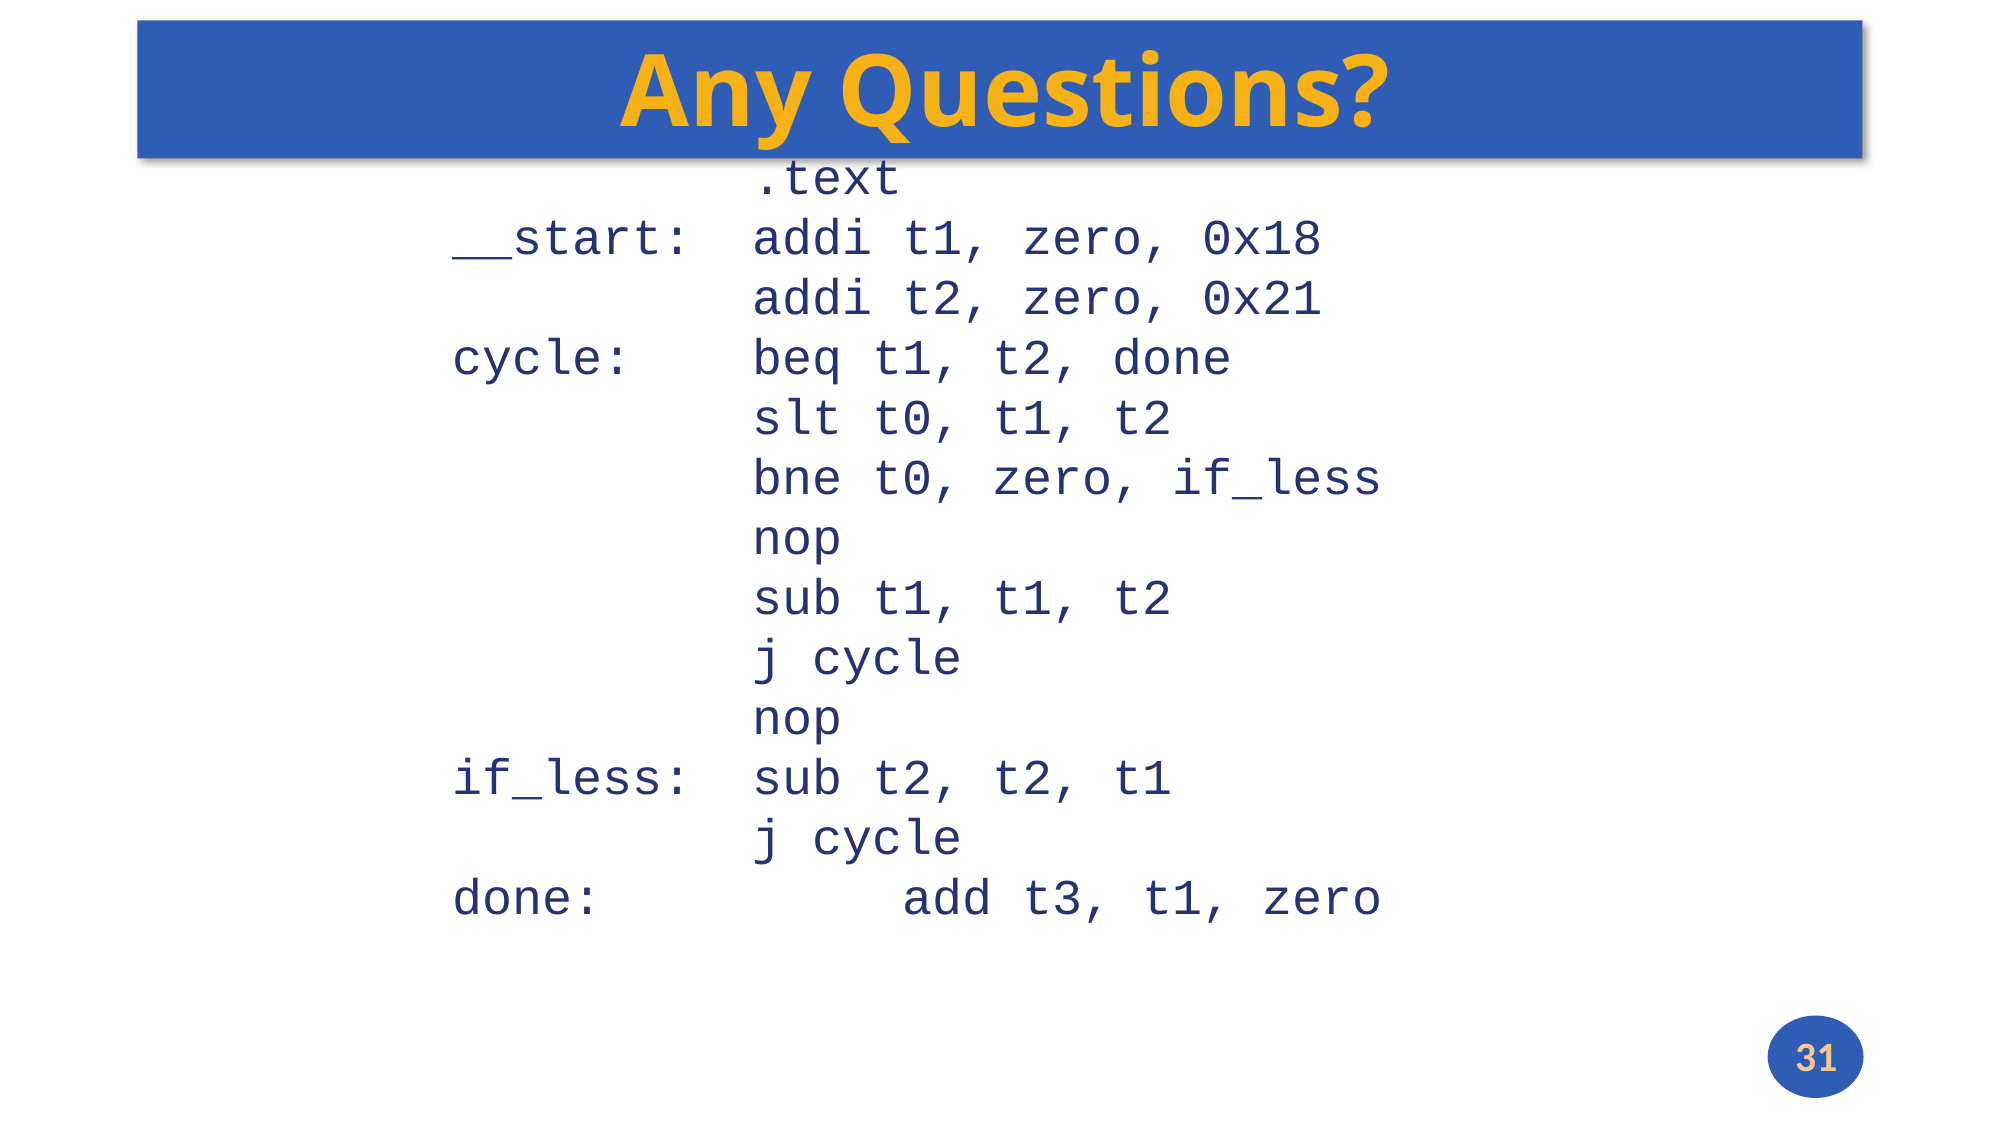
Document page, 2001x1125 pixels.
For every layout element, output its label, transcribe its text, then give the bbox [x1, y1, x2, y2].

text_box .text __start: addi t1, zero, 0x18 addi t2, zero, 0x21 cycle: beq t1, t2, done slt t0, t1, t2 bne t0, zero, if_less nop sub t1, t1, t2 j cycle nop if_less: sub t2, t2, t1 j cycle done: add t3, t1, zero [437, 156, 1672, 933]
title Any Questions? [137, 17, 1863, 156]
slide_number 31 [1767, 1015, 1866, 1095]
